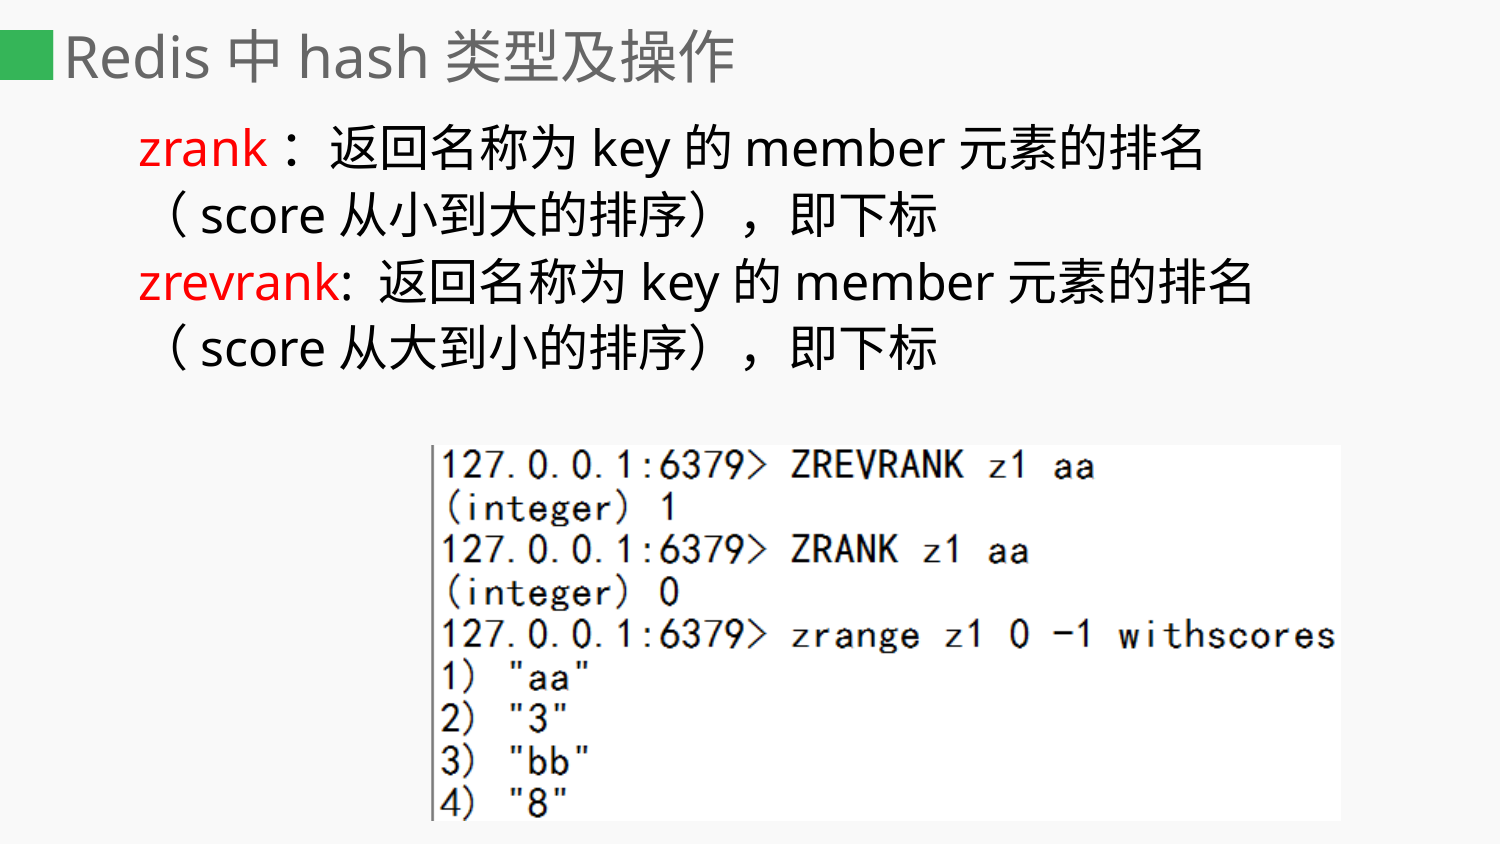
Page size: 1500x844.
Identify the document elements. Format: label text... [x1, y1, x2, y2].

picture [0, 30, 54, 80]
text_box zrank：返回名称为key的member元素的排名（score从小到大的排序），即下标 zrevrank: 返回名称为key的member元素的排名（score从大到小的排序），即下标 [123, 102, 1400, 385]
title Redis中hash类型及操作 [63, 25, 1480, 85]
picture [430, 445, 1341, 821]
